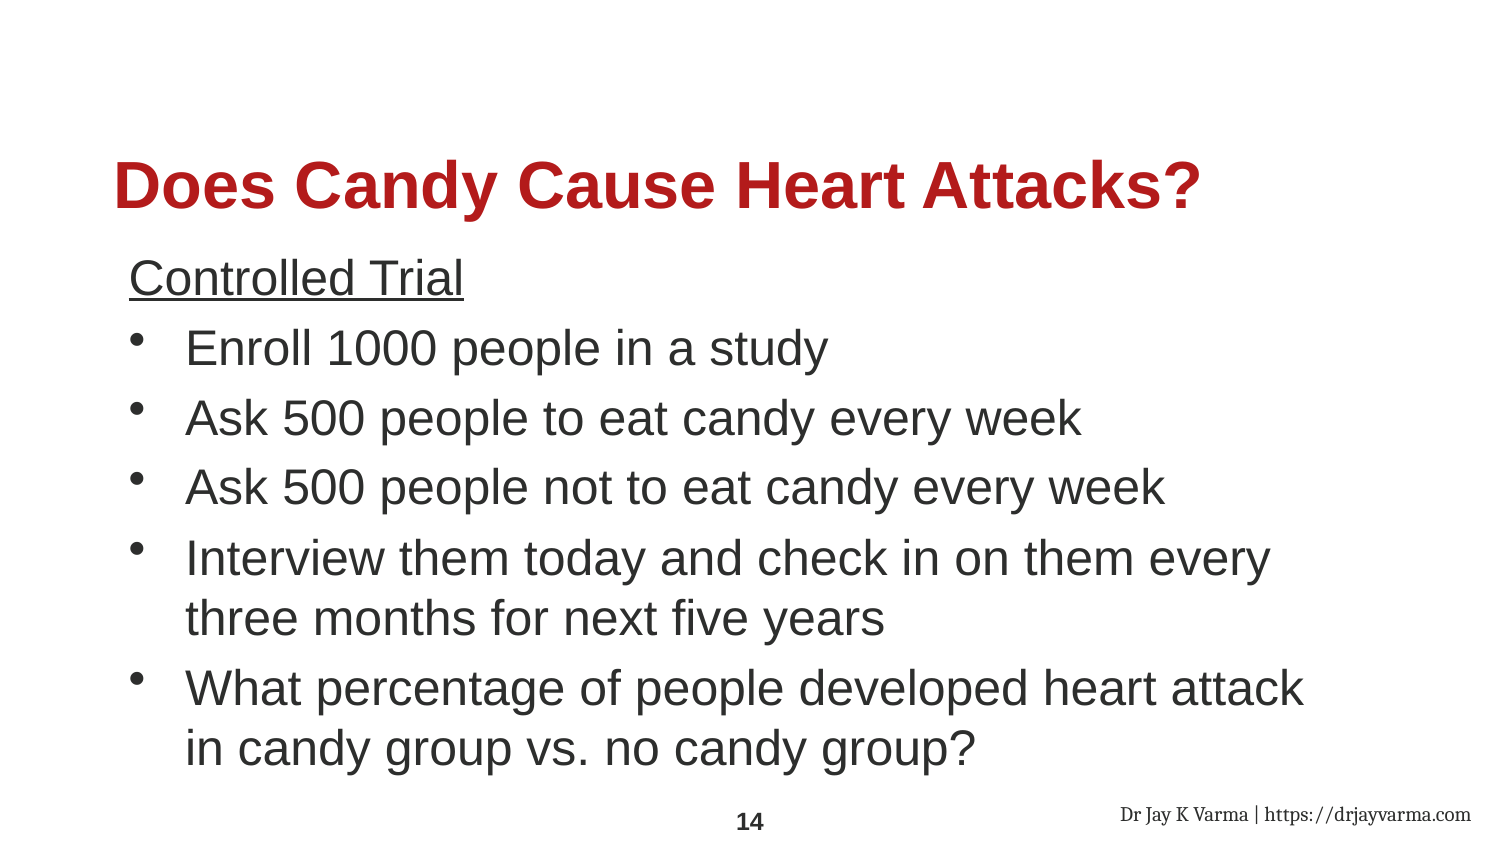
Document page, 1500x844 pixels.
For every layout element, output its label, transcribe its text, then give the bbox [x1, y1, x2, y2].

list Controlled Trial Enroll 1000 people in a study Ask 500 people to eat candy every week Ask 500 people not to eat candy every week Interview them today and check in on them every three months for next five years What percentage of people developed heart attack in candy group vs. no candy group? [113, 237, 1369, 784]
title Does Candy Cause Heart Attacks? [113, 141, 1398, 231]
text_box Dr Jay K Varma | https://drjayvarma.com [1031, 781, 1500, 844]
